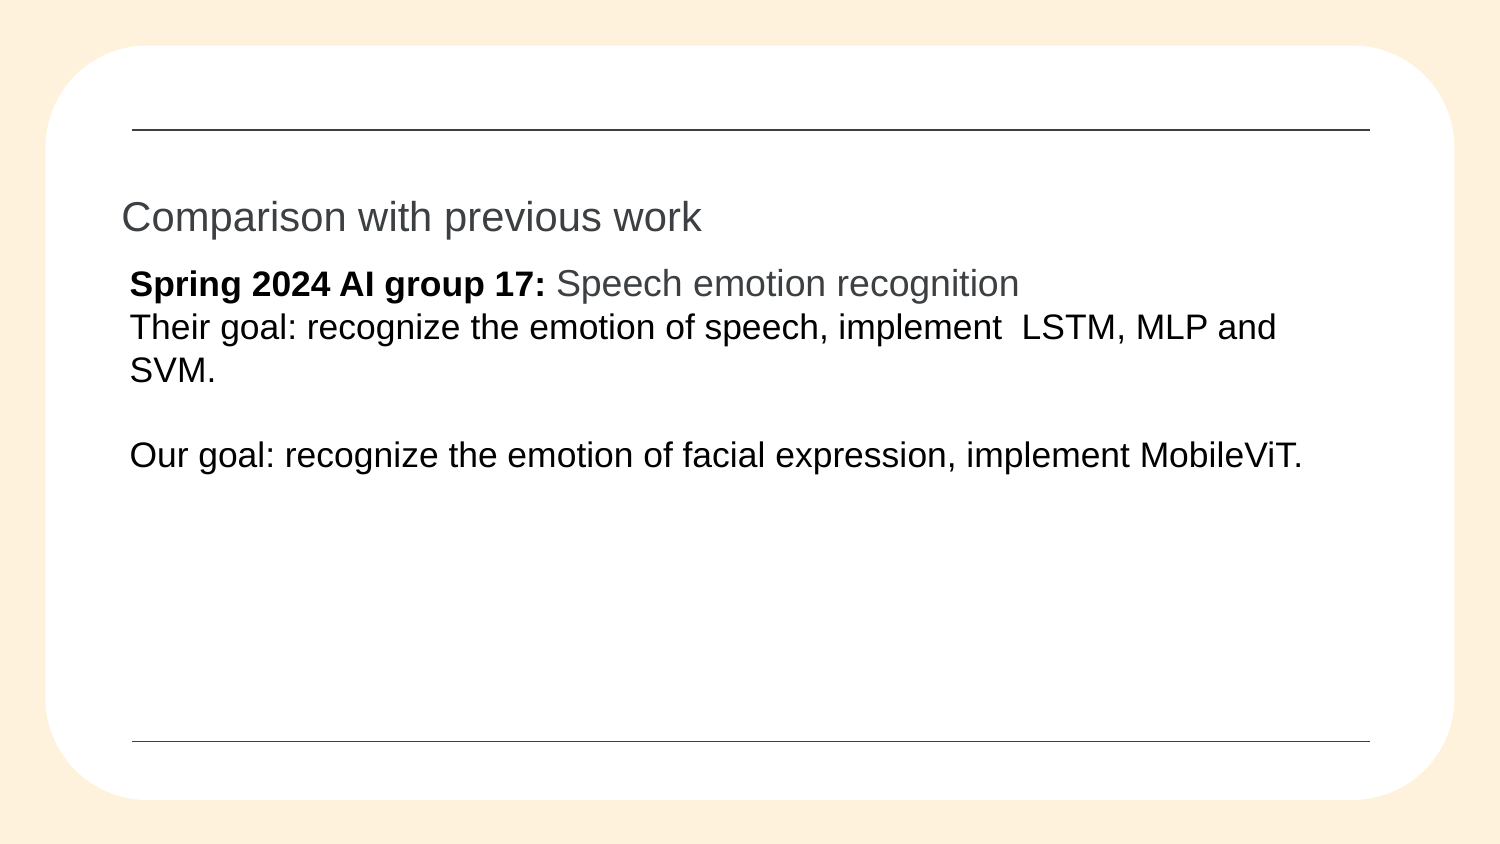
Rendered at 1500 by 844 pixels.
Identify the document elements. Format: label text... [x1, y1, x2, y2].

subtitle Comparison with previous work [121, 182, 1083, 244]
text_box Spring 2024 AI group 17: Speech emotion recognition Their goal: recognize the emotion of speech, implement LSTM, MLP and SVM. Our goal: recognize the emotion of facial expression, implement MobileViT. [114, 244, 1340, 521]
picture [45, 45, 1455, 800]
